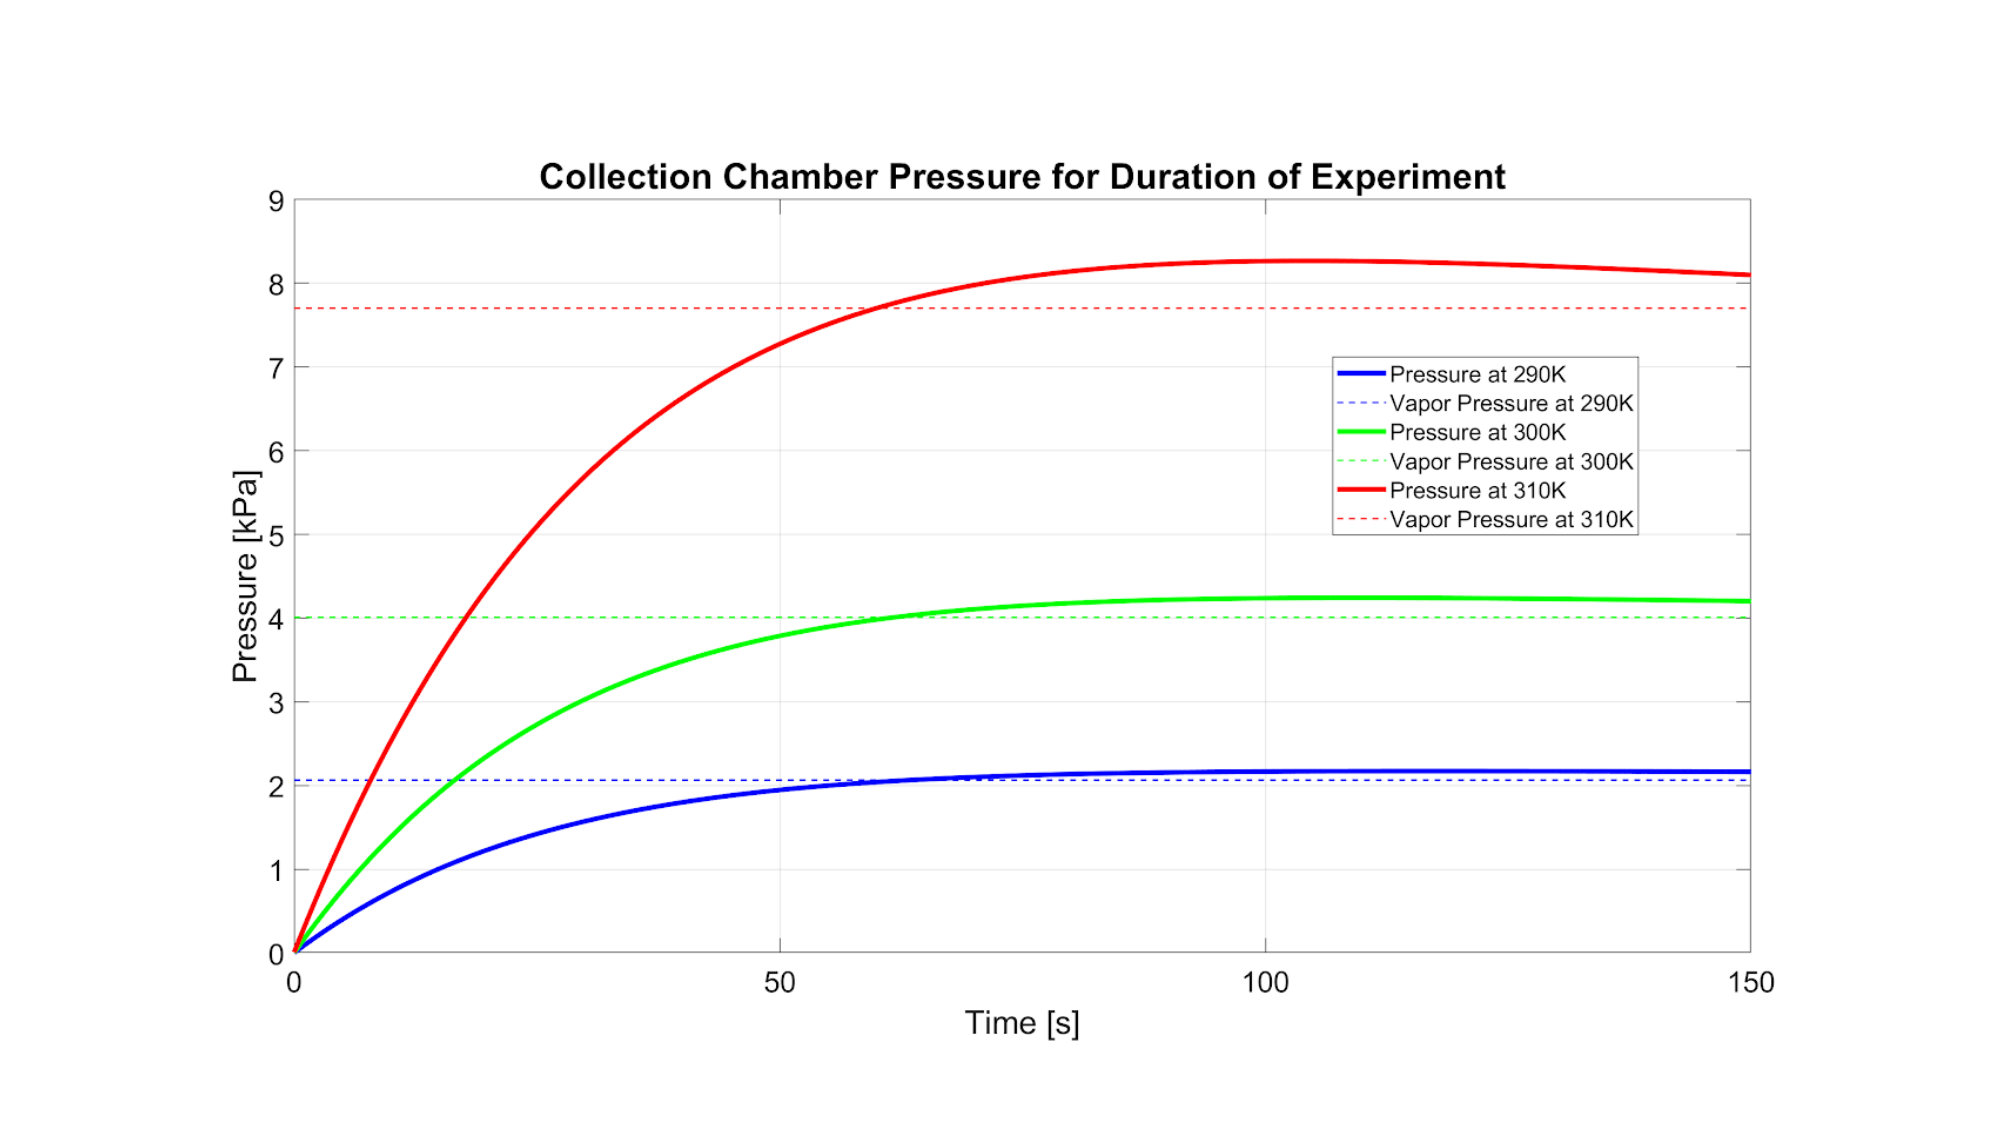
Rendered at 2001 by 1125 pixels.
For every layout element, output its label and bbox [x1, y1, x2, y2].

picture [50, 130, 1930, 1055]
